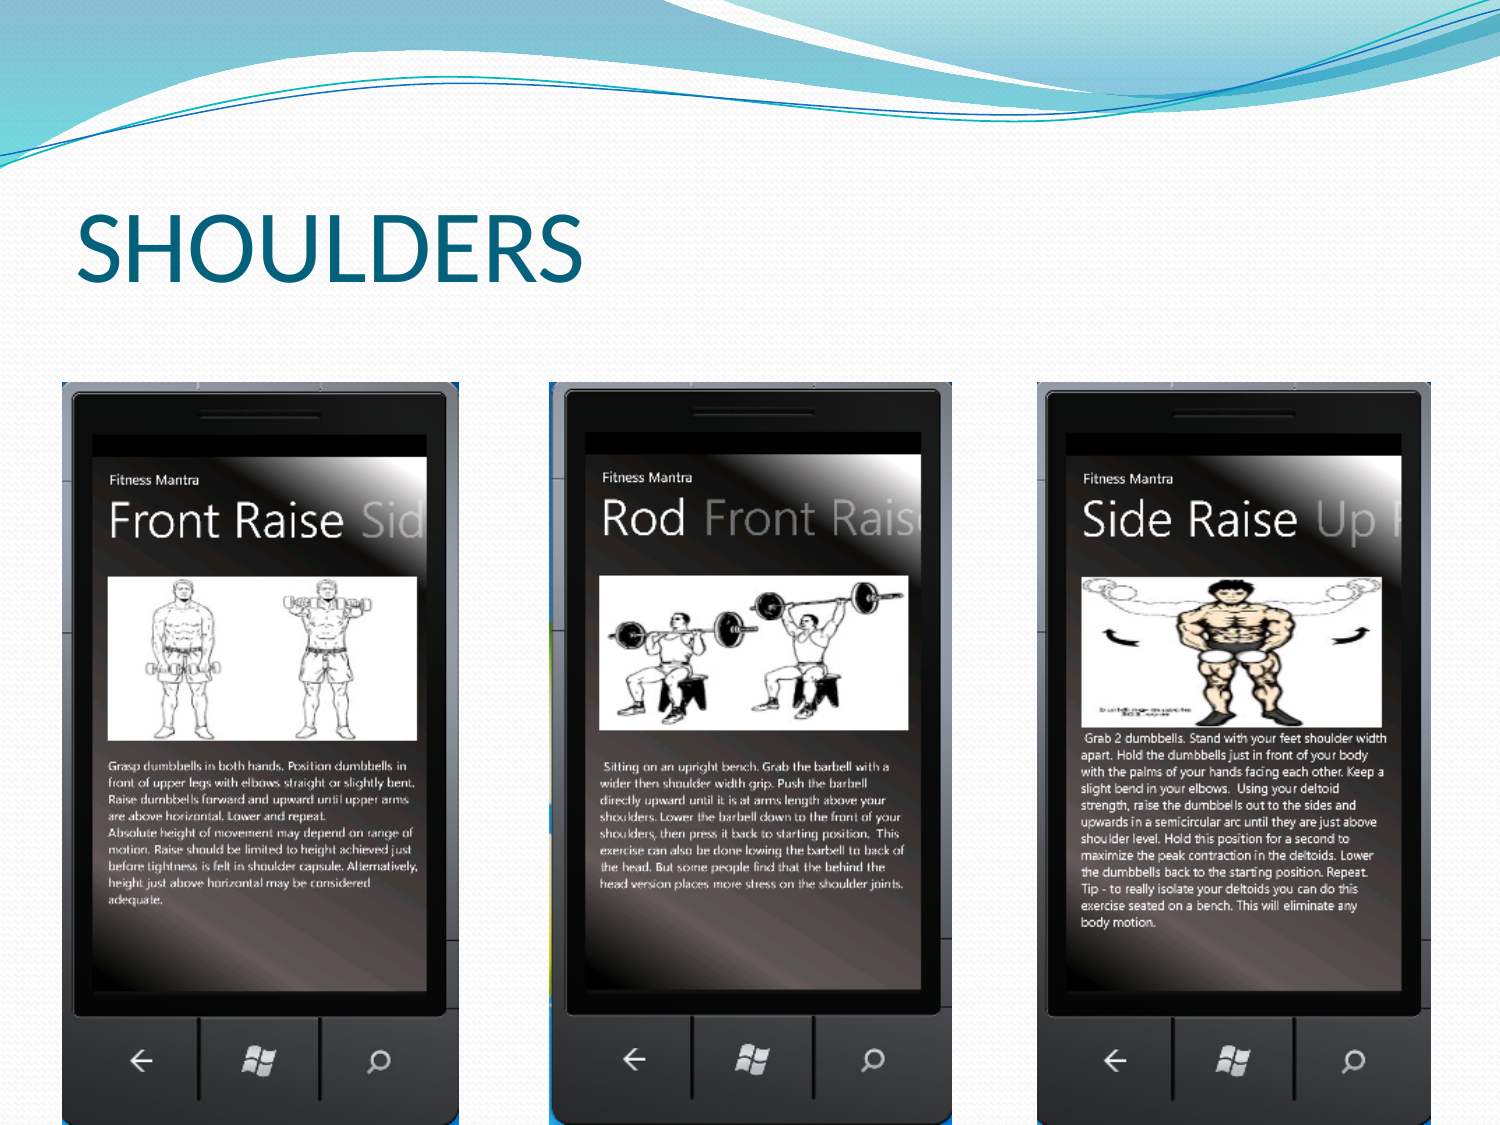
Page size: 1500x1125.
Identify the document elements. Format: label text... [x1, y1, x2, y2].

title SHOULDERS [75, 115, 1425, 303]
picture [62, 382, 459, 1125]
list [549, 382, 952, 1125]
picture [1037, 382, 1431, 1125]
